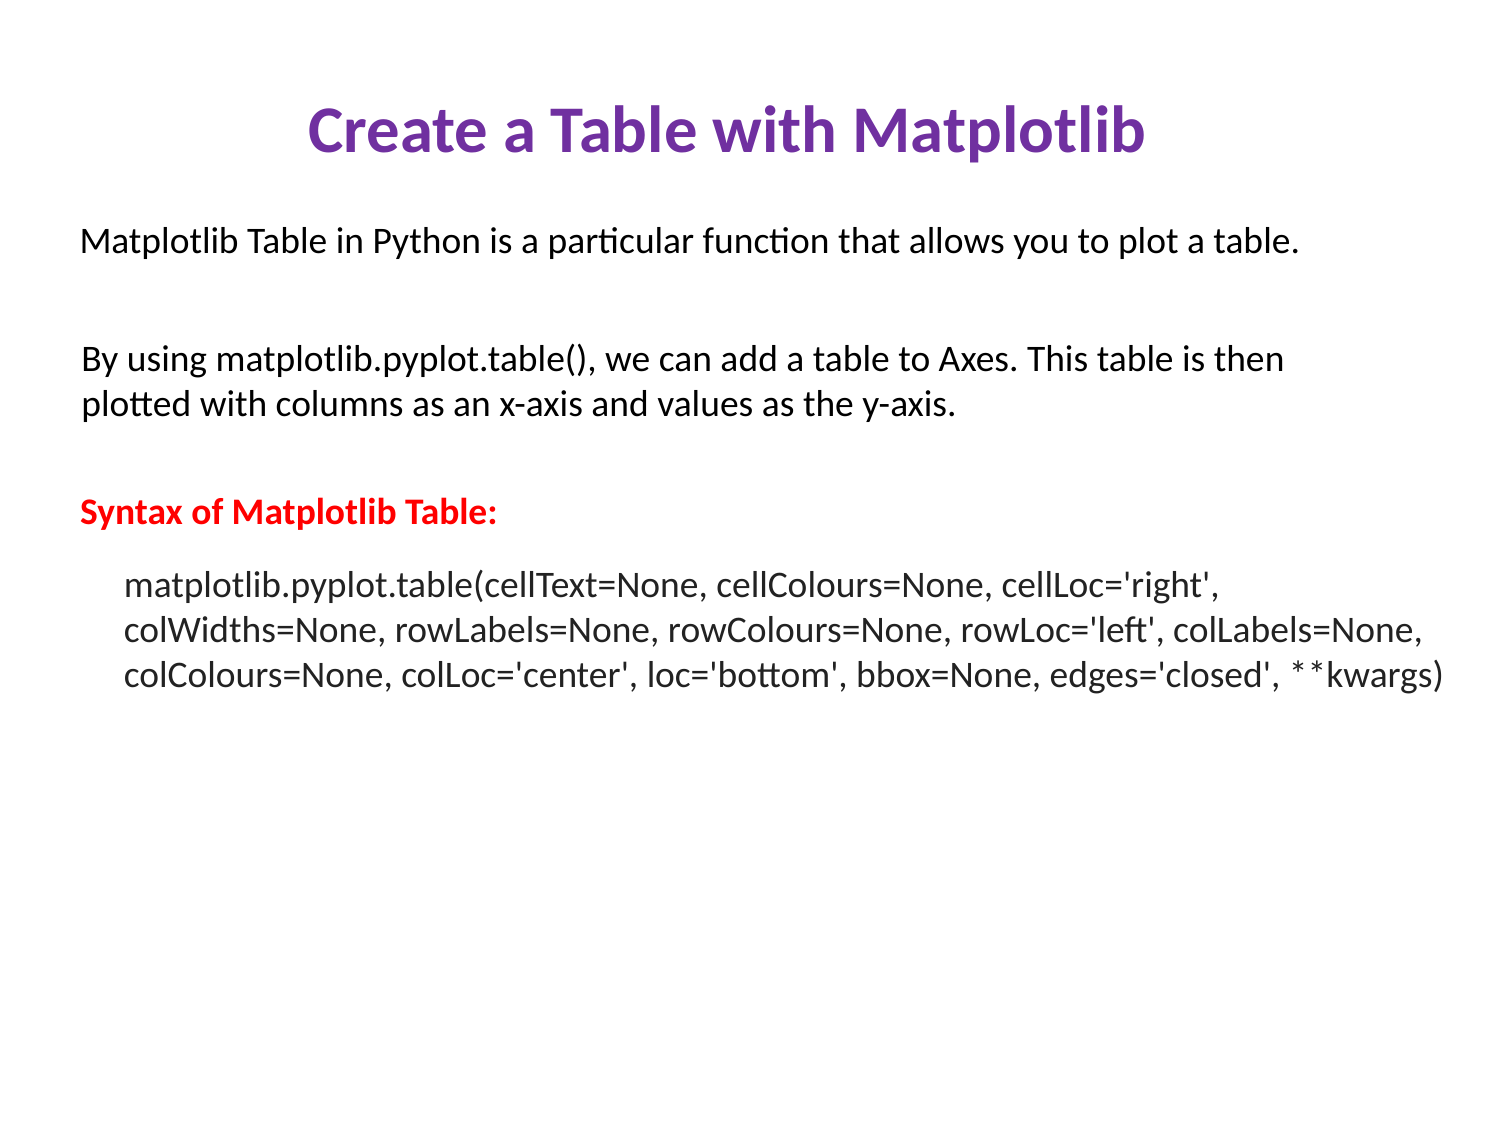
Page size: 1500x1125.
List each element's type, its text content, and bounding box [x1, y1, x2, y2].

text_box matplotlib.pyplot.table(cellText=None, cellColours=None, cellLoc='right', colWidths=None, rowLabels=None, rowColours=None, rowLoc='left', colLabels=None, colColours=None, colLoc='center', loc='bottom', bbox=None, edges='closed', **kwargs) [123, 560, 1483, 735]
text_box Syntax of Matplotlib Table: [65, 479, 514, 540]
text_box By using matplotlib.pyplot.table(), we can add a table to Axes. This table is then plotted with columns as an x-axis and values as the y-axis. [66, 326, 1365, 431]
text_box Matplotlib Table in Python is a particular function that allows you to plot a table. [64, 209, 1365, 269]
text_box Create a Table with Matplotlib [293, 78, 1162, 173]
